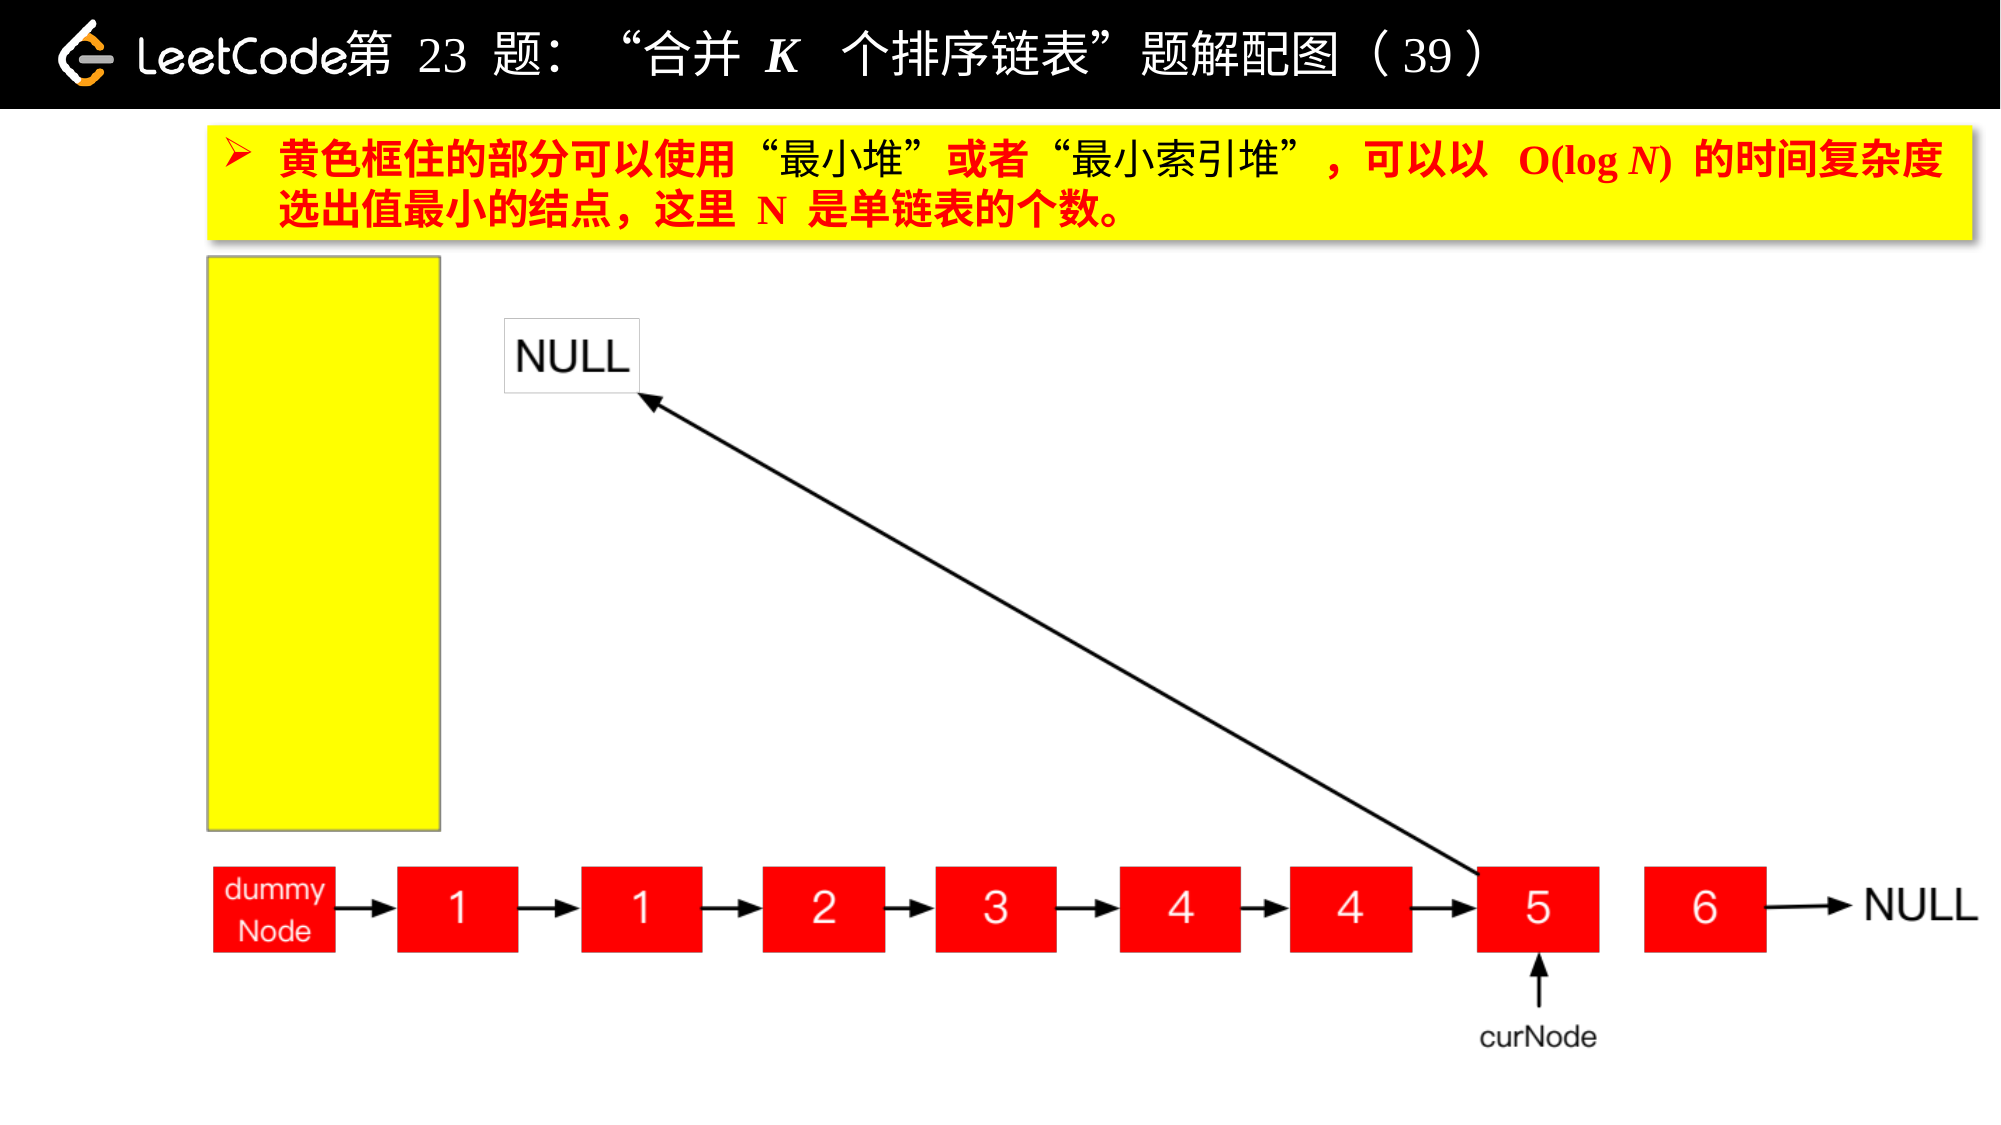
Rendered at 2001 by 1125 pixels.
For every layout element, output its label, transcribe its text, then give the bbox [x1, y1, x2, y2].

picture [57, 14, 347, 100]
picture [205, 254, 1986, 1066]
text_box 黄色框住的部分可以使用“最小堆”或者“最小索引堆”，可以以 O(log N) 的时间复杂度选出值最小的结点，这里 N 是单链表的个数。 [207, 125, 1973, 241]
text_box 第 23 题：“合并 K 个排序链表”题解配图（39） [329, 15, 1530, 90]
